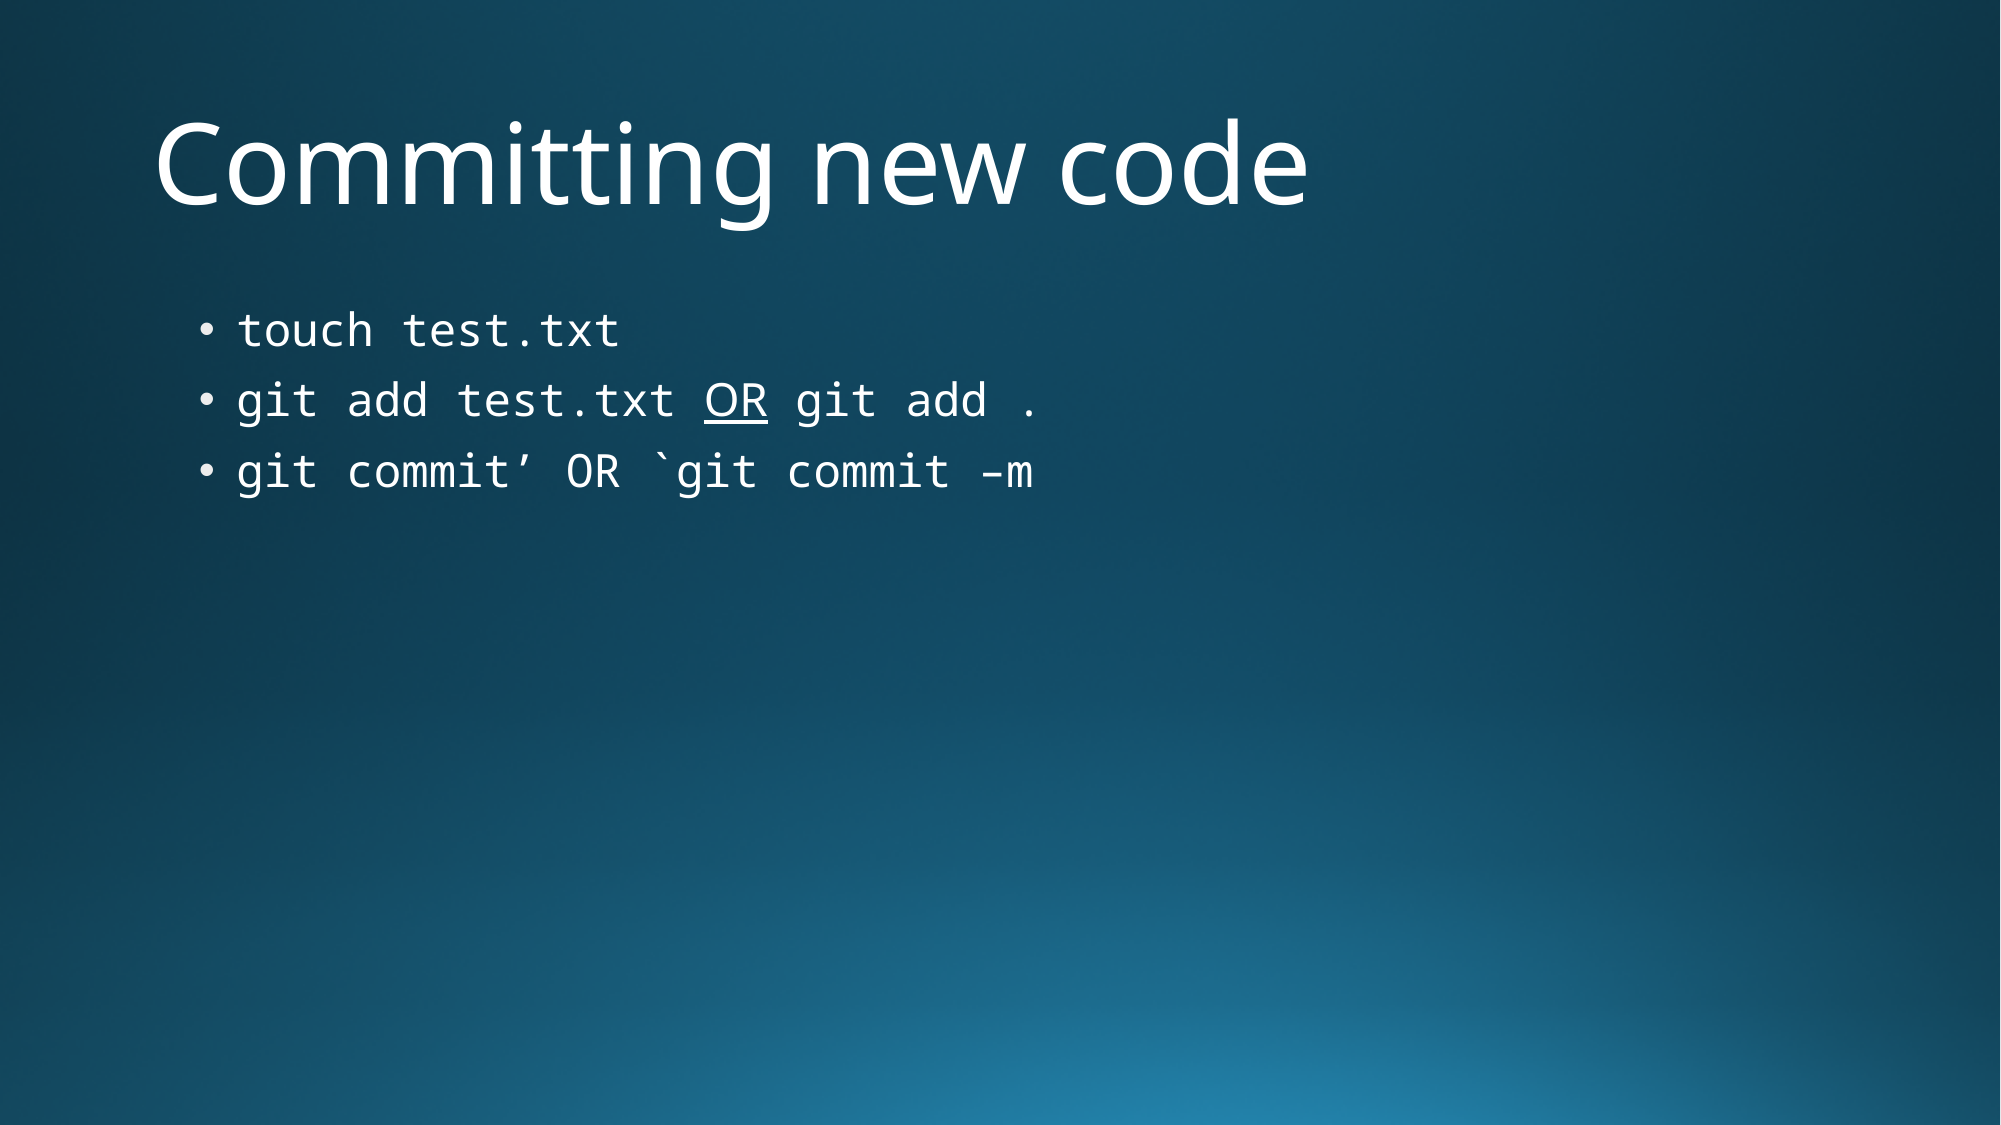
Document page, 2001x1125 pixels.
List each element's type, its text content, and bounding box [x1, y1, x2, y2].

list touch test.txt git add test.txt OR git add . git commit’ OR `git commit –m [183, 299, 1863, 1014]
picture [0, 0, 2001, 1125]
title Committing new code [137, 59, 1863, 278]
